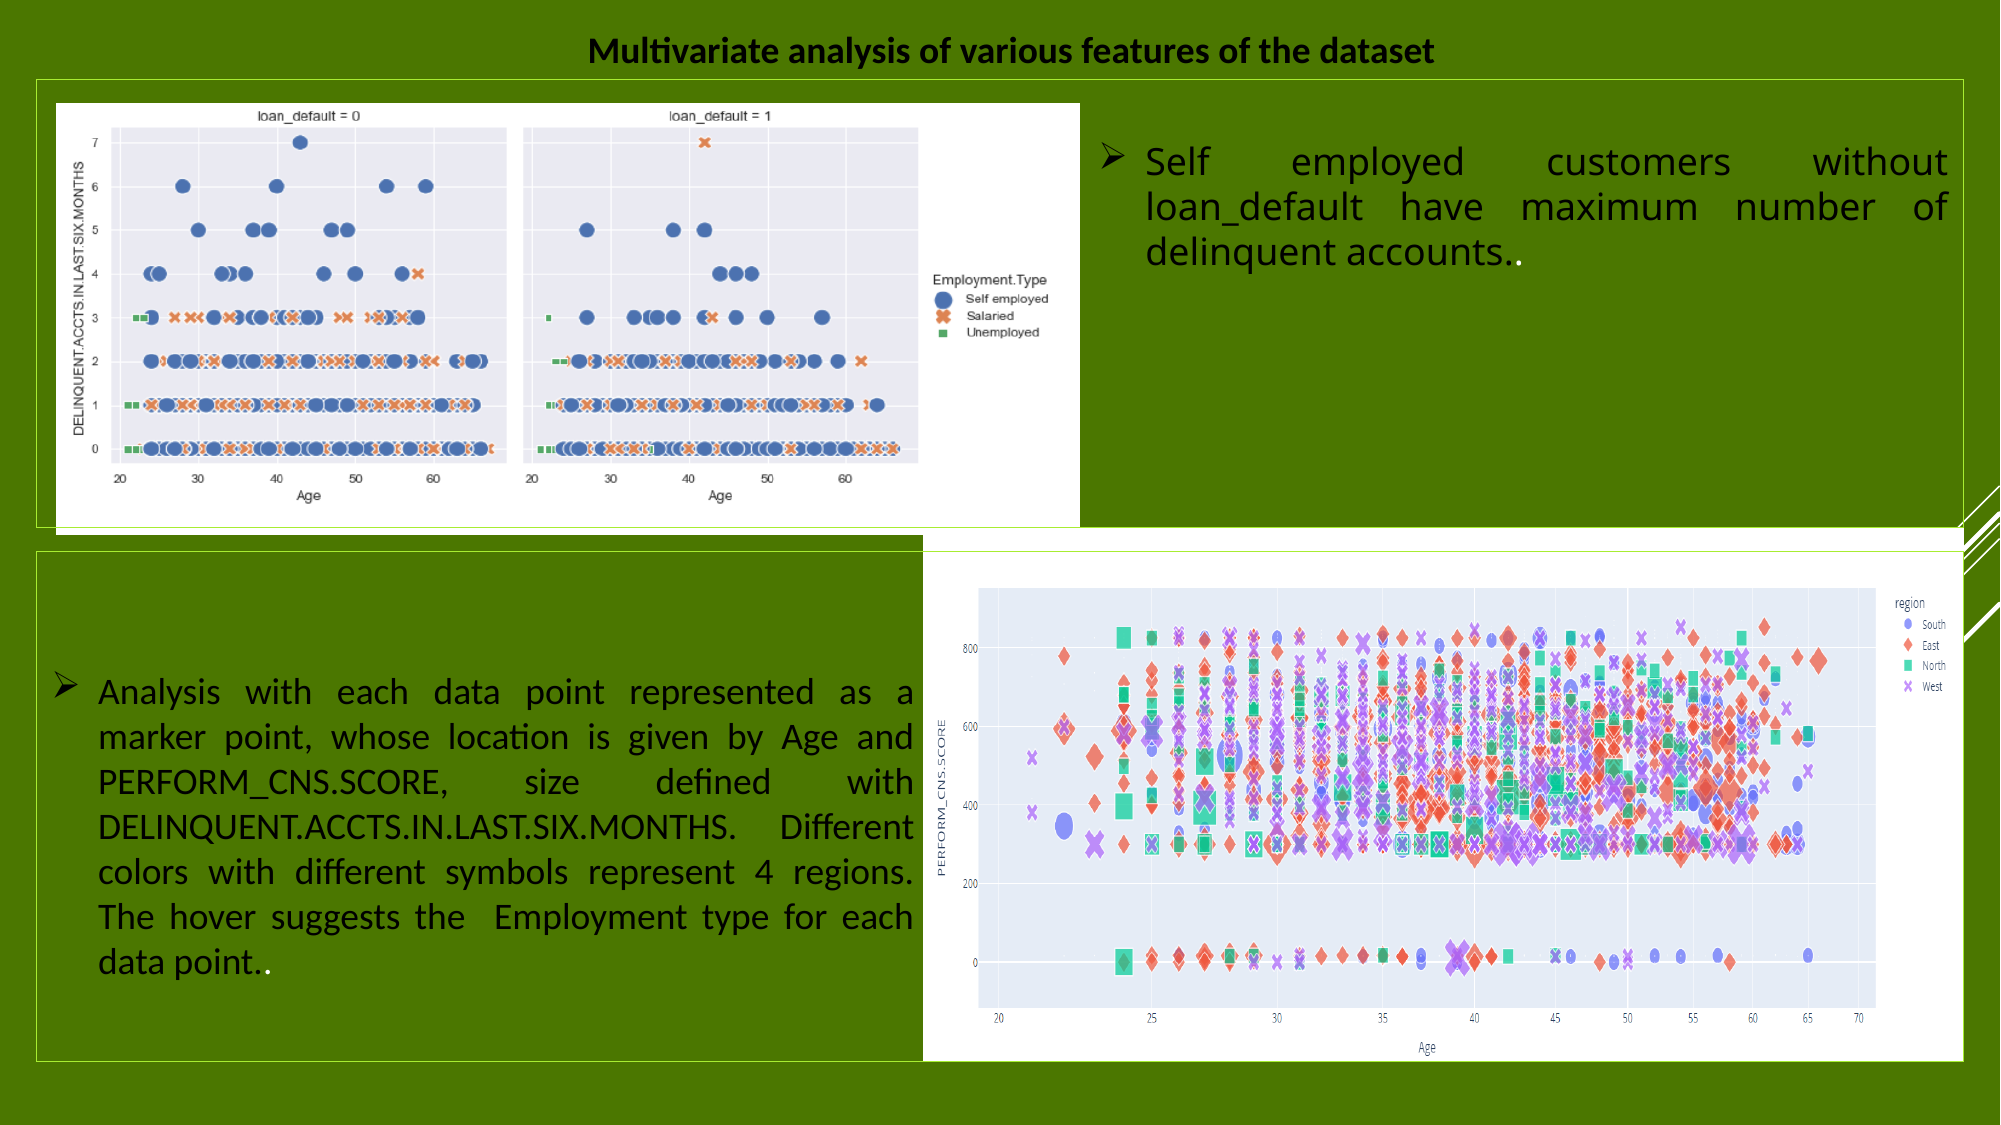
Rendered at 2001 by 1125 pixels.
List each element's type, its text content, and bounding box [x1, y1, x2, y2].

picture [56, 103, 1964, 1063]
text_box [36, 551, 923, 1062]
text_box [36, 79, 1964, 528]
text_box Multivariate analysis of various features of the dataset [572, 18, 1940, 79]
